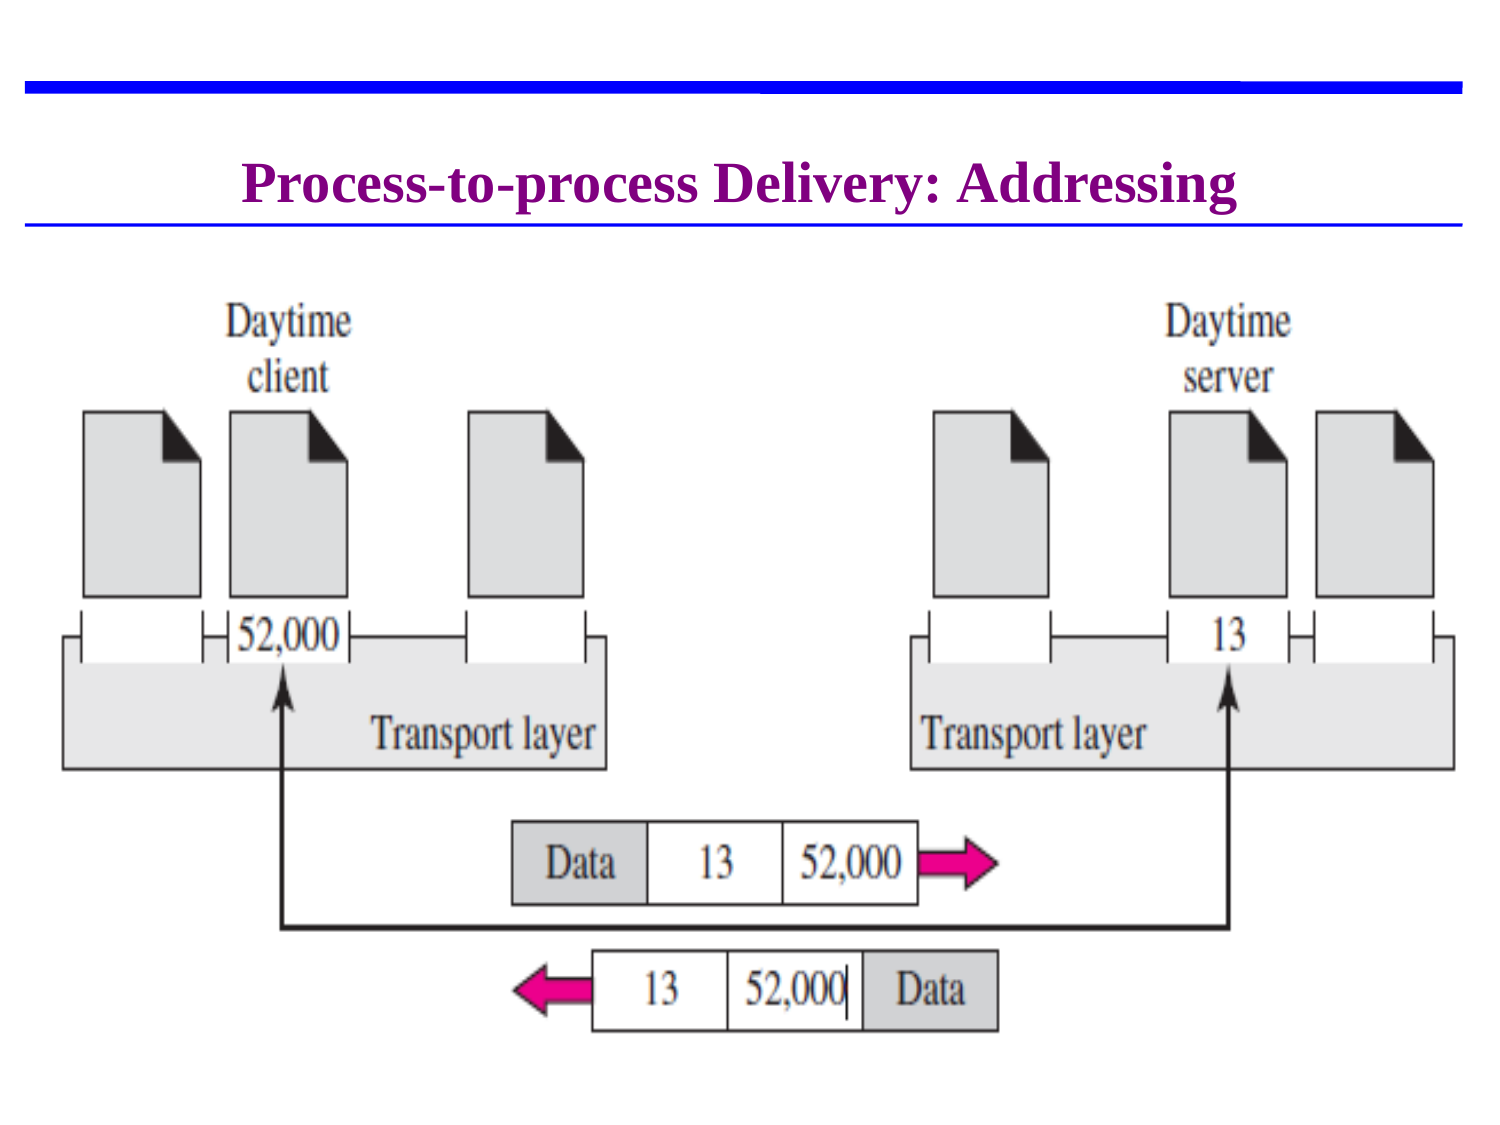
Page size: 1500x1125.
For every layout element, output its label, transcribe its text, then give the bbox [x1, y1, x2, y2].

picture [34, 270, 1466, 1055]
text_box Process-to-process Delivery: Addressing [20, 101, 1459, 190]
